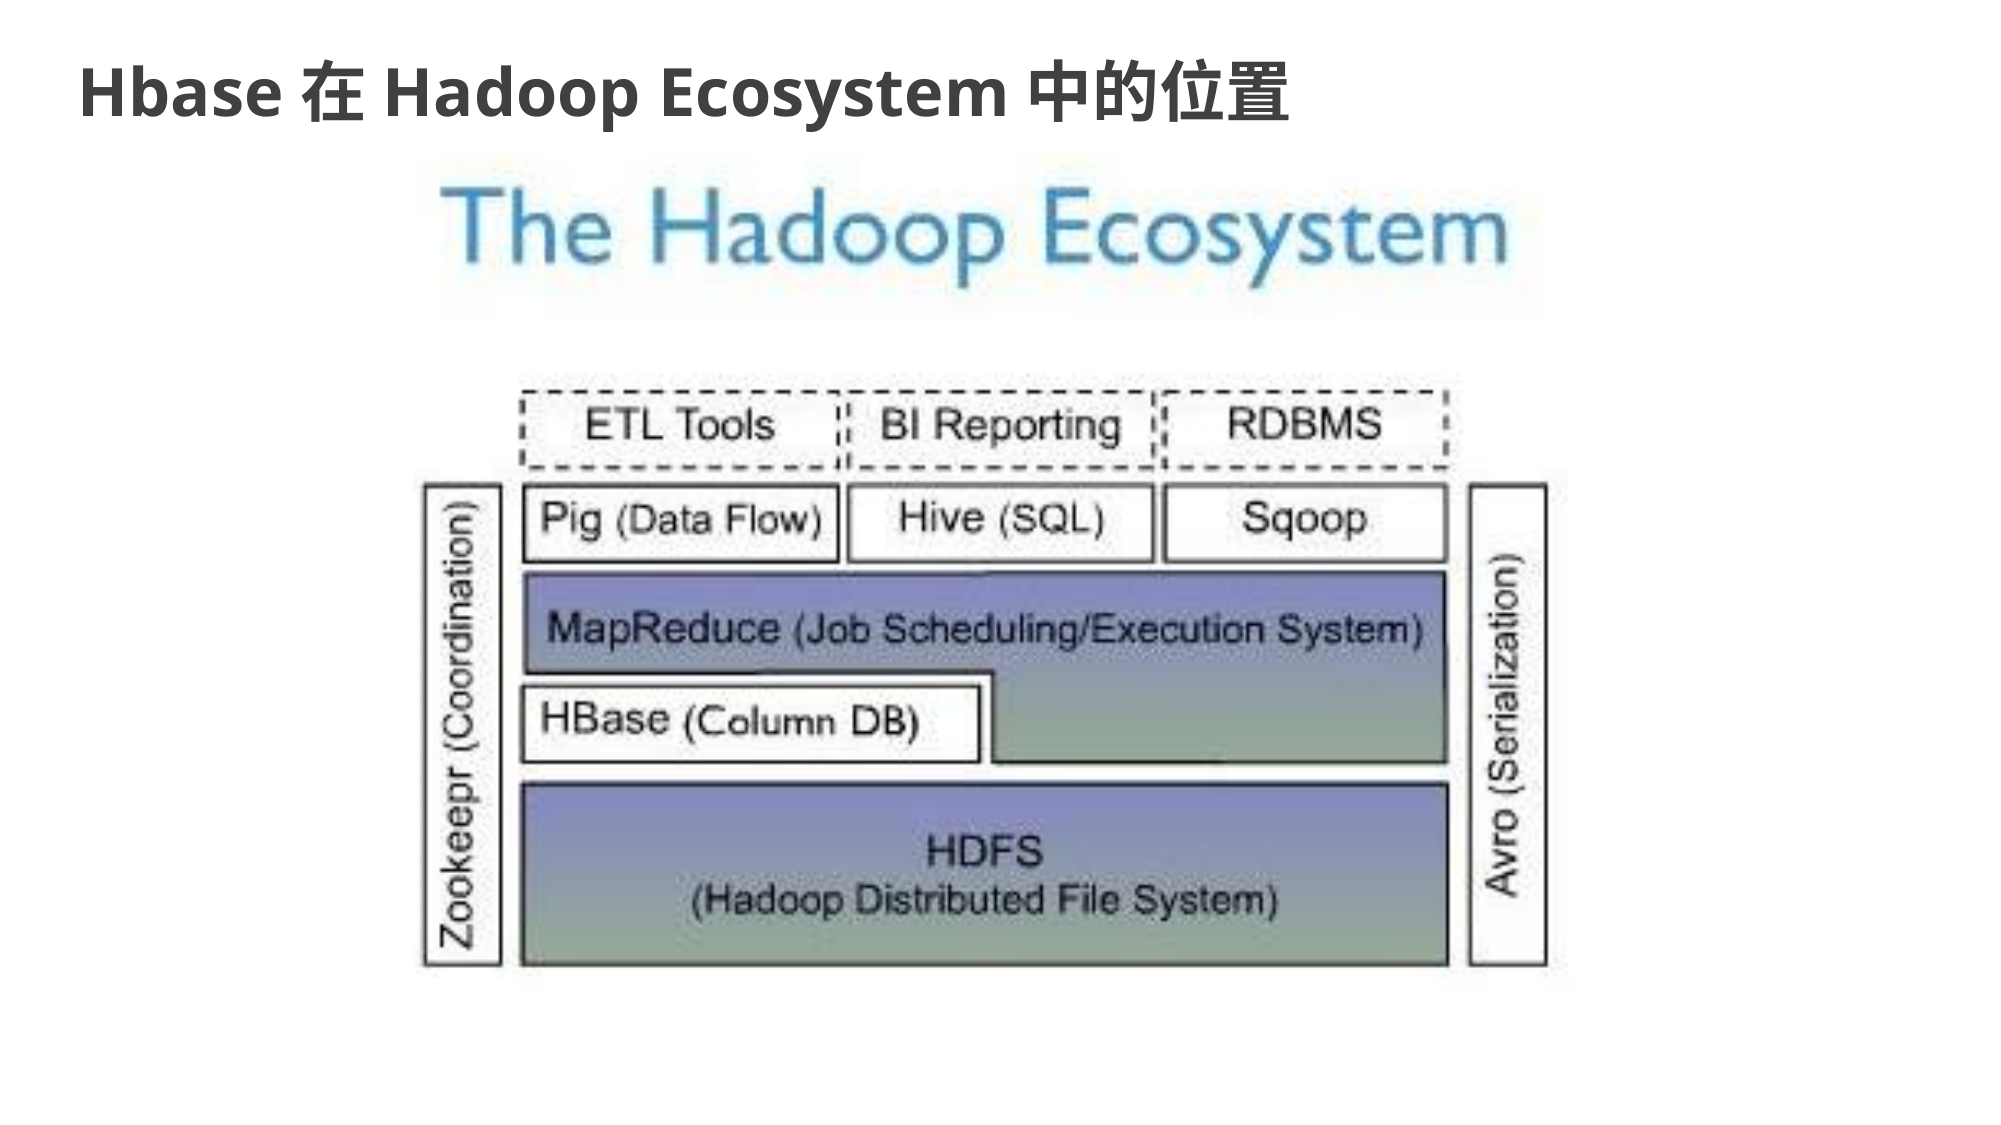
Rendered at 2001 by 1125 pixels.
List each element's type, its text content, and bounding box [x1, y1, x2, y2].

picture [402, 152, 1575, 991]
title Hbase在Hadoop Ecosystem中的位置 [63, 41, 1863, 148]
